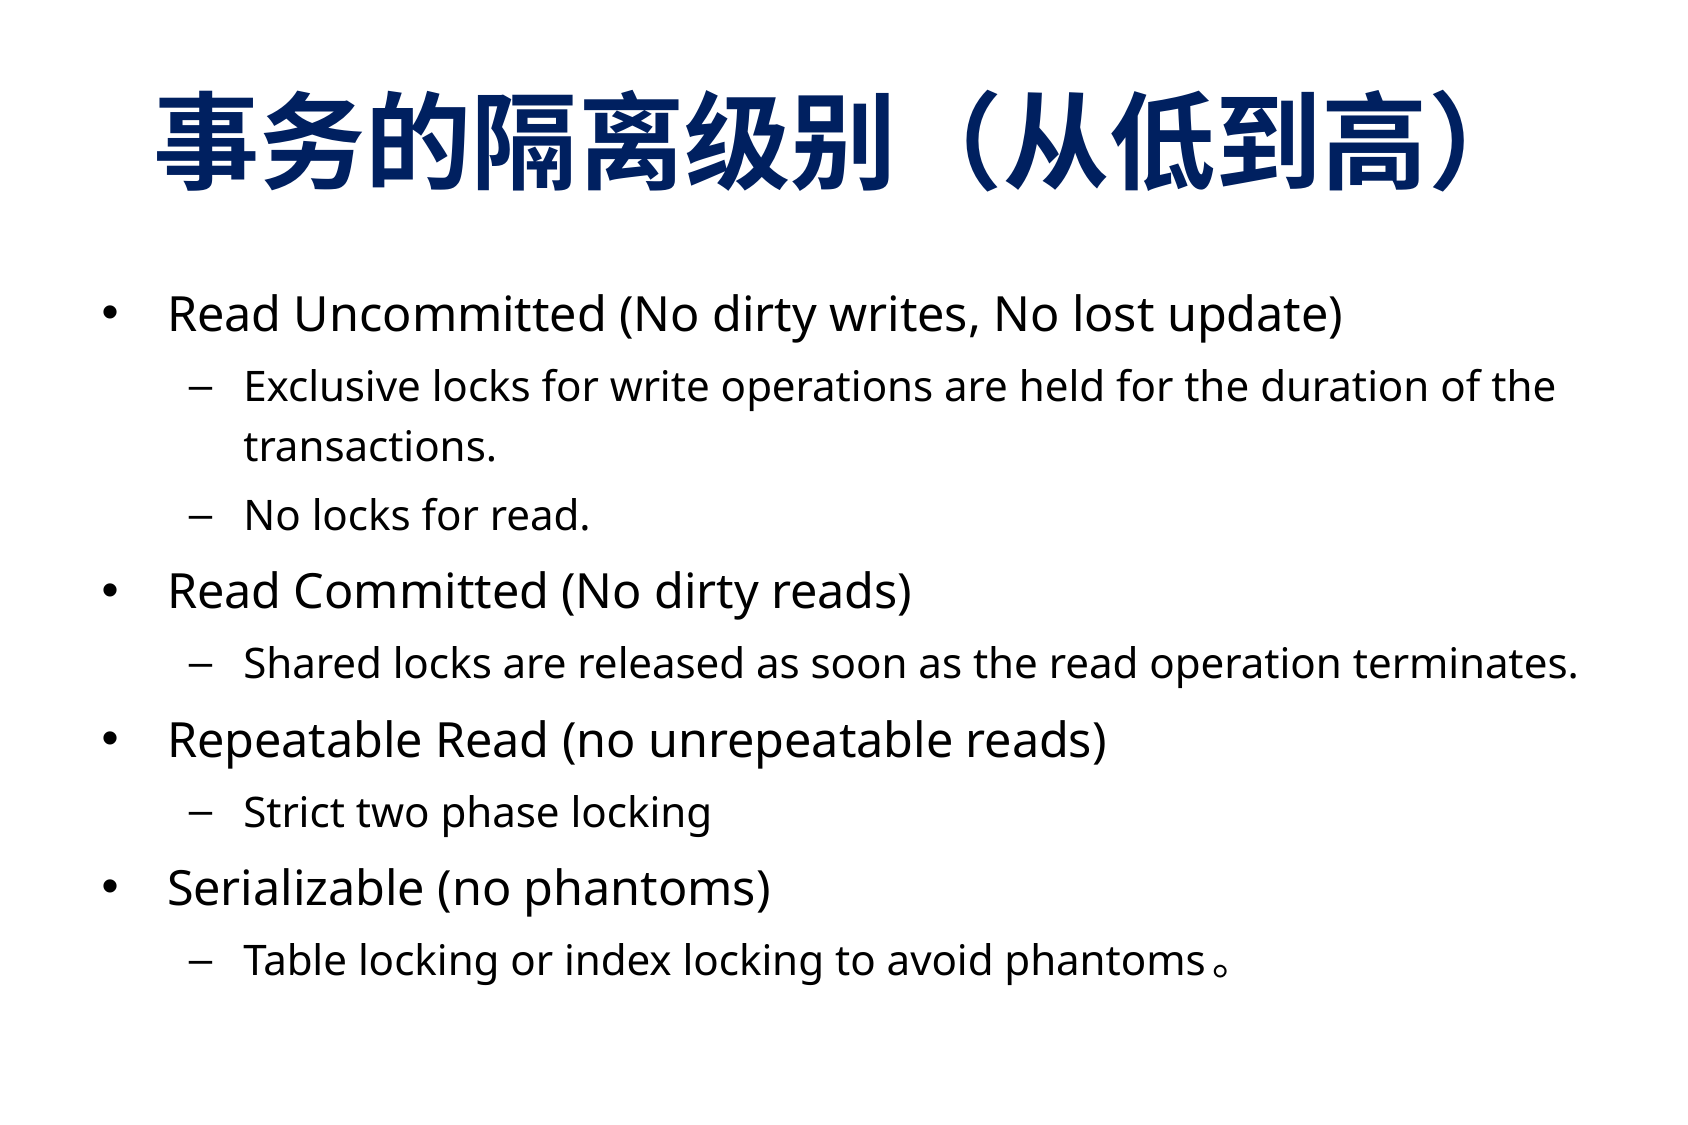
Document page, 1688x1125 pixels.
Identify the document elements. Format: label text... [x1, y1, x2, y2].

list Read Uncommitted (No dirty writes, No lost update) Exclusive locks for write operations are held for the duration of the transactions. No locks for read. Read Committed (No dirty reads) Shared locks are released as soon as the read operation terminates. Repeatable Read (no unrepeatable reads) Strict two phase locking Serializable (no phantoms) Table locking or index locking to avoid phantoms。 [84, 262, 1604, 1005]
title 事务的隔离级别（从低到高） [84, 45, 1604, 233]
